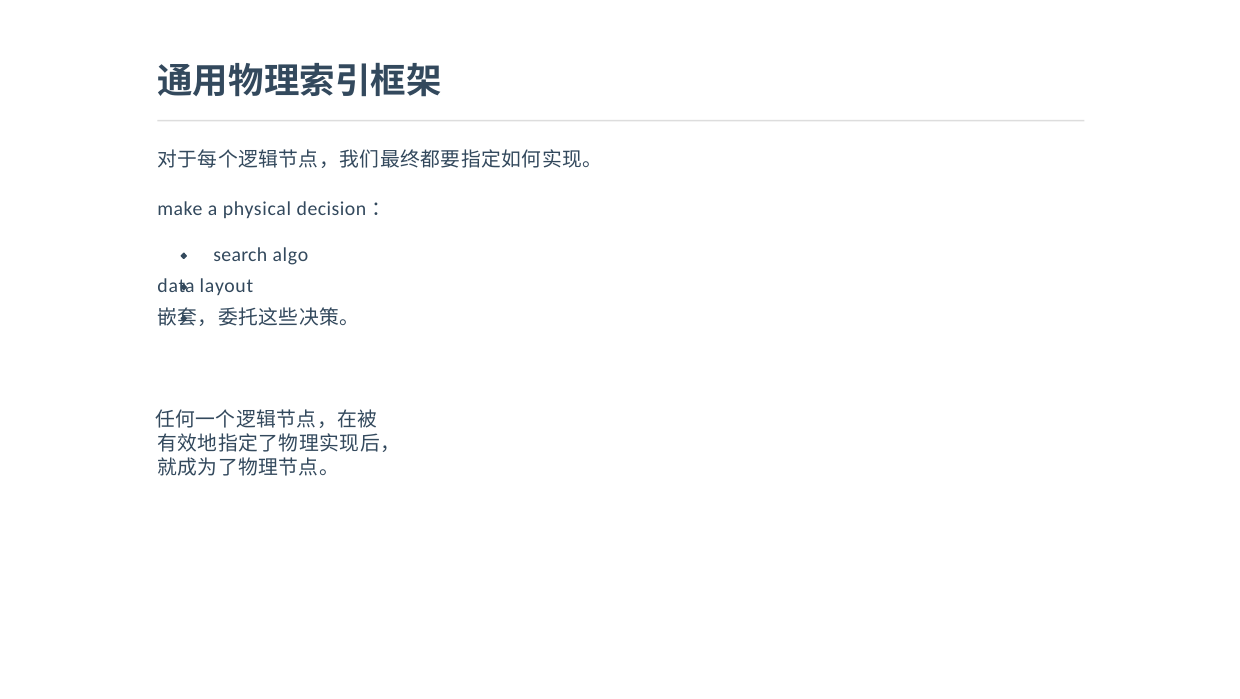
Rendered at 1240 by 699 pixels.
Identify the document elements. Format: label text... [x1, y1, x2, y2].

title 通用物理索引框架 [155, 55, 444, 144]
text_box 对于每个逻辑节点，我们最终都要指定如何实现。 make a physical decision： search algo data layout 嵌套，委托这些决策。 任何一个逻辑节点，在被有效地指定了物理实现后，就成为了物理节点。 [155, 144, 810, 479]
